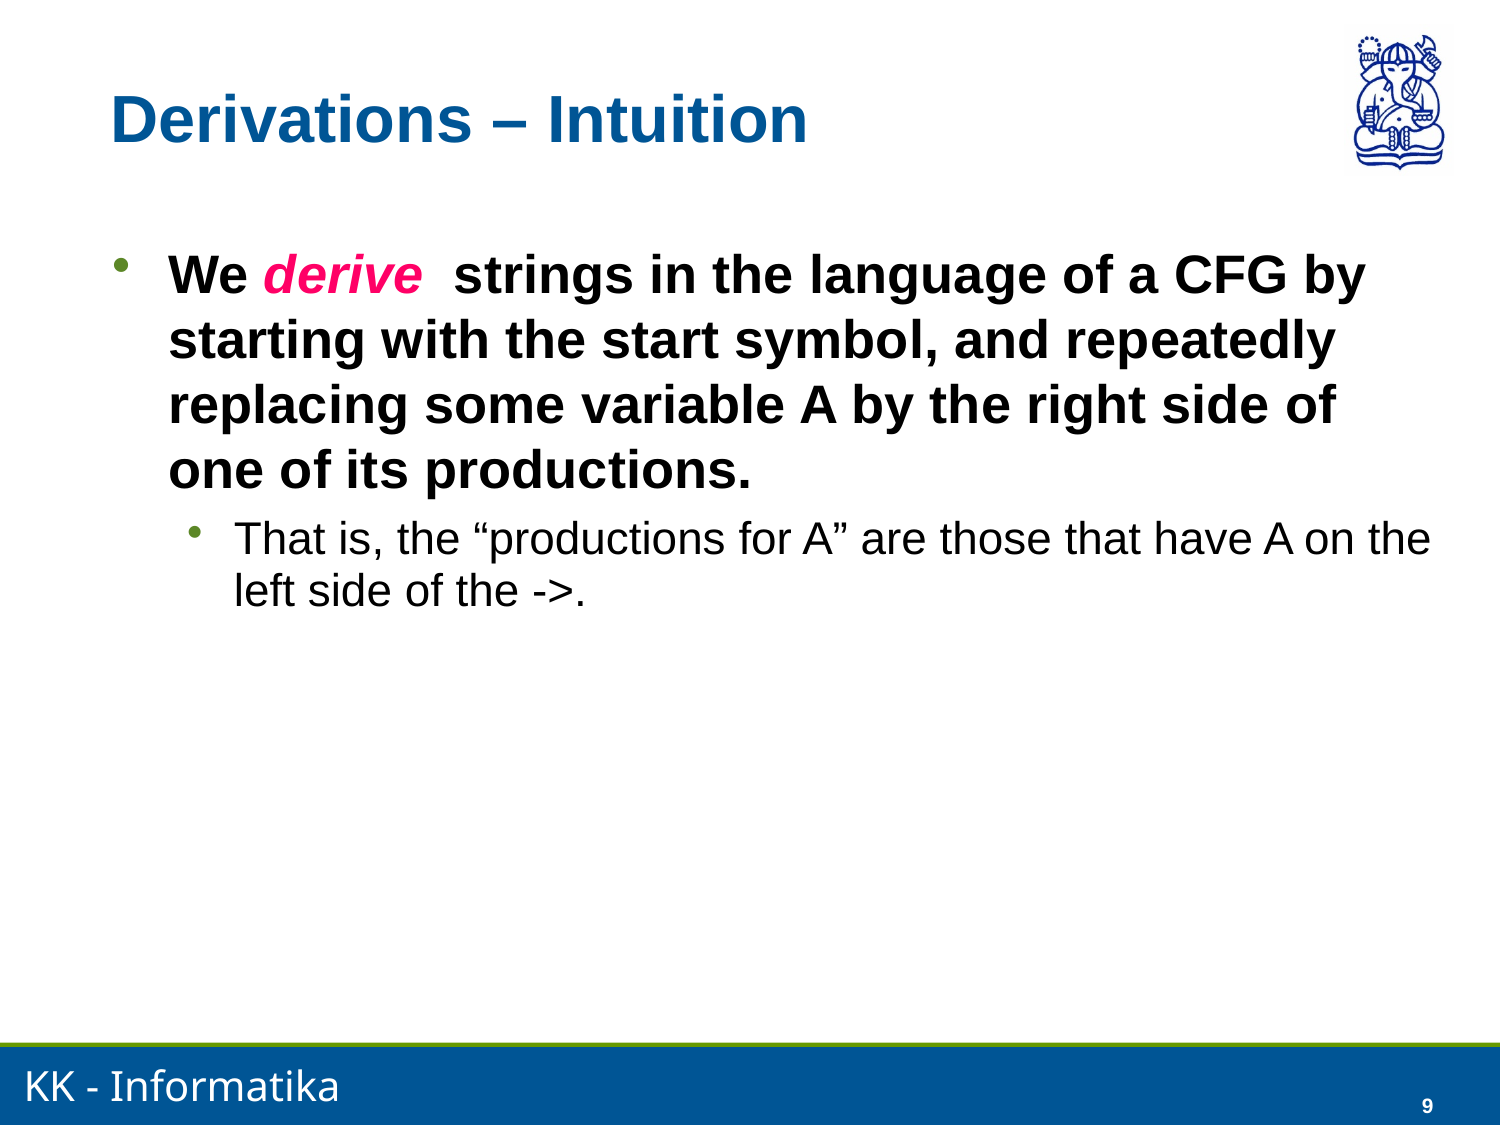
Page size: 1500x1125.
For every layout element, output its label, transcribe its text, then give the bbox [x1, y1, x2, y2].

title Derivations – Intuition [95, 22, 1454, 166]
picture [1344, 166, 1454, 176]
list We derive strings in the language of a CFG by starting with the start symbol, and repeatedly replacing some variable A by the right side of one of its productions. That is, the “productions for A” are those that have A on the left side of the ->. [97, 231, 1458, 904]
